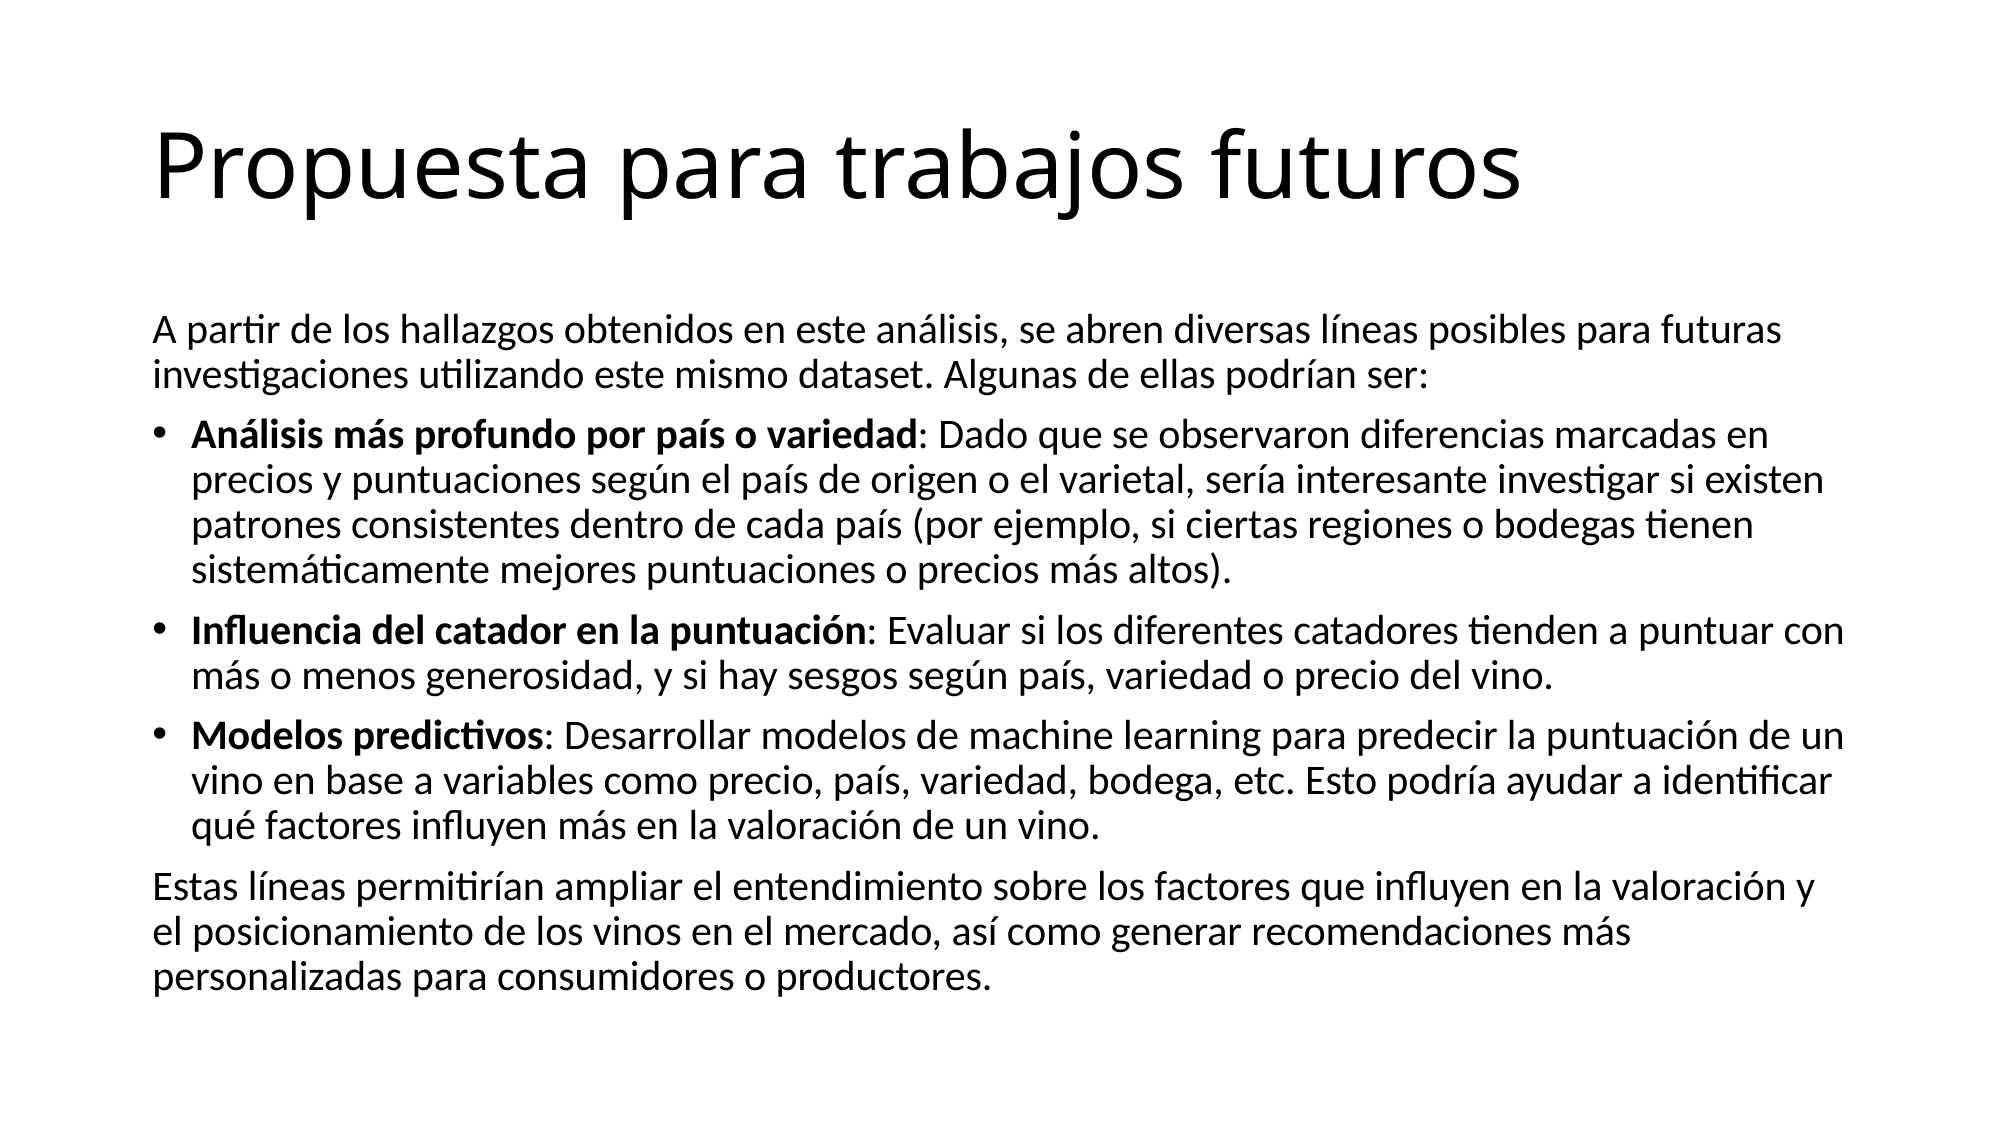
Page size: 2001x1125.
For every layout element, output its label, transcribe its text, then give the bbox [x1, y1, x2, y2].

title Propuesta para trabajos futuros [137, 59, 1863, 278]
list A partir de los hallazgos obtenidos en este análisis, se abren diversas líneas posibles para futuras investigaciones utilizando este mismo dataset. Algunas de ellas podrían ser: Análisis más profundo por país o variedad: Dado que se observaron diferencias marcadas en precios y puntuaciones según el país de origen o el varietal, sería interesante investigar si existen patrones consistentes dentro de cada país (por ejemplo, si ciertas regiones o bodegas tienen sistemáticamente mejores puntuaciones o precios más altos). Influencia del catador en la puntuación: Evaluar si los diferentes catadores tienden a puntuar con más o menos generosidad, y si hay sesgos según país, variedad o precio del vino. Modelos predictivos: Desarrollar modelos de machine learning para predecir la puntuación de un vino en base a variables como precio, país, variedad, bodega, etc. Esto podría ayudar a identificar qué factores influyen más en la valoración de un vino. Estas líneas permitirían ampliar el entendimiento sobre los factores que influyen en la valoración y el posicionamiento de los vinos en el mercado, así como generar recomendaciones más personalizadas para consumidores o productores. [137, 299, 1863, 1014]
